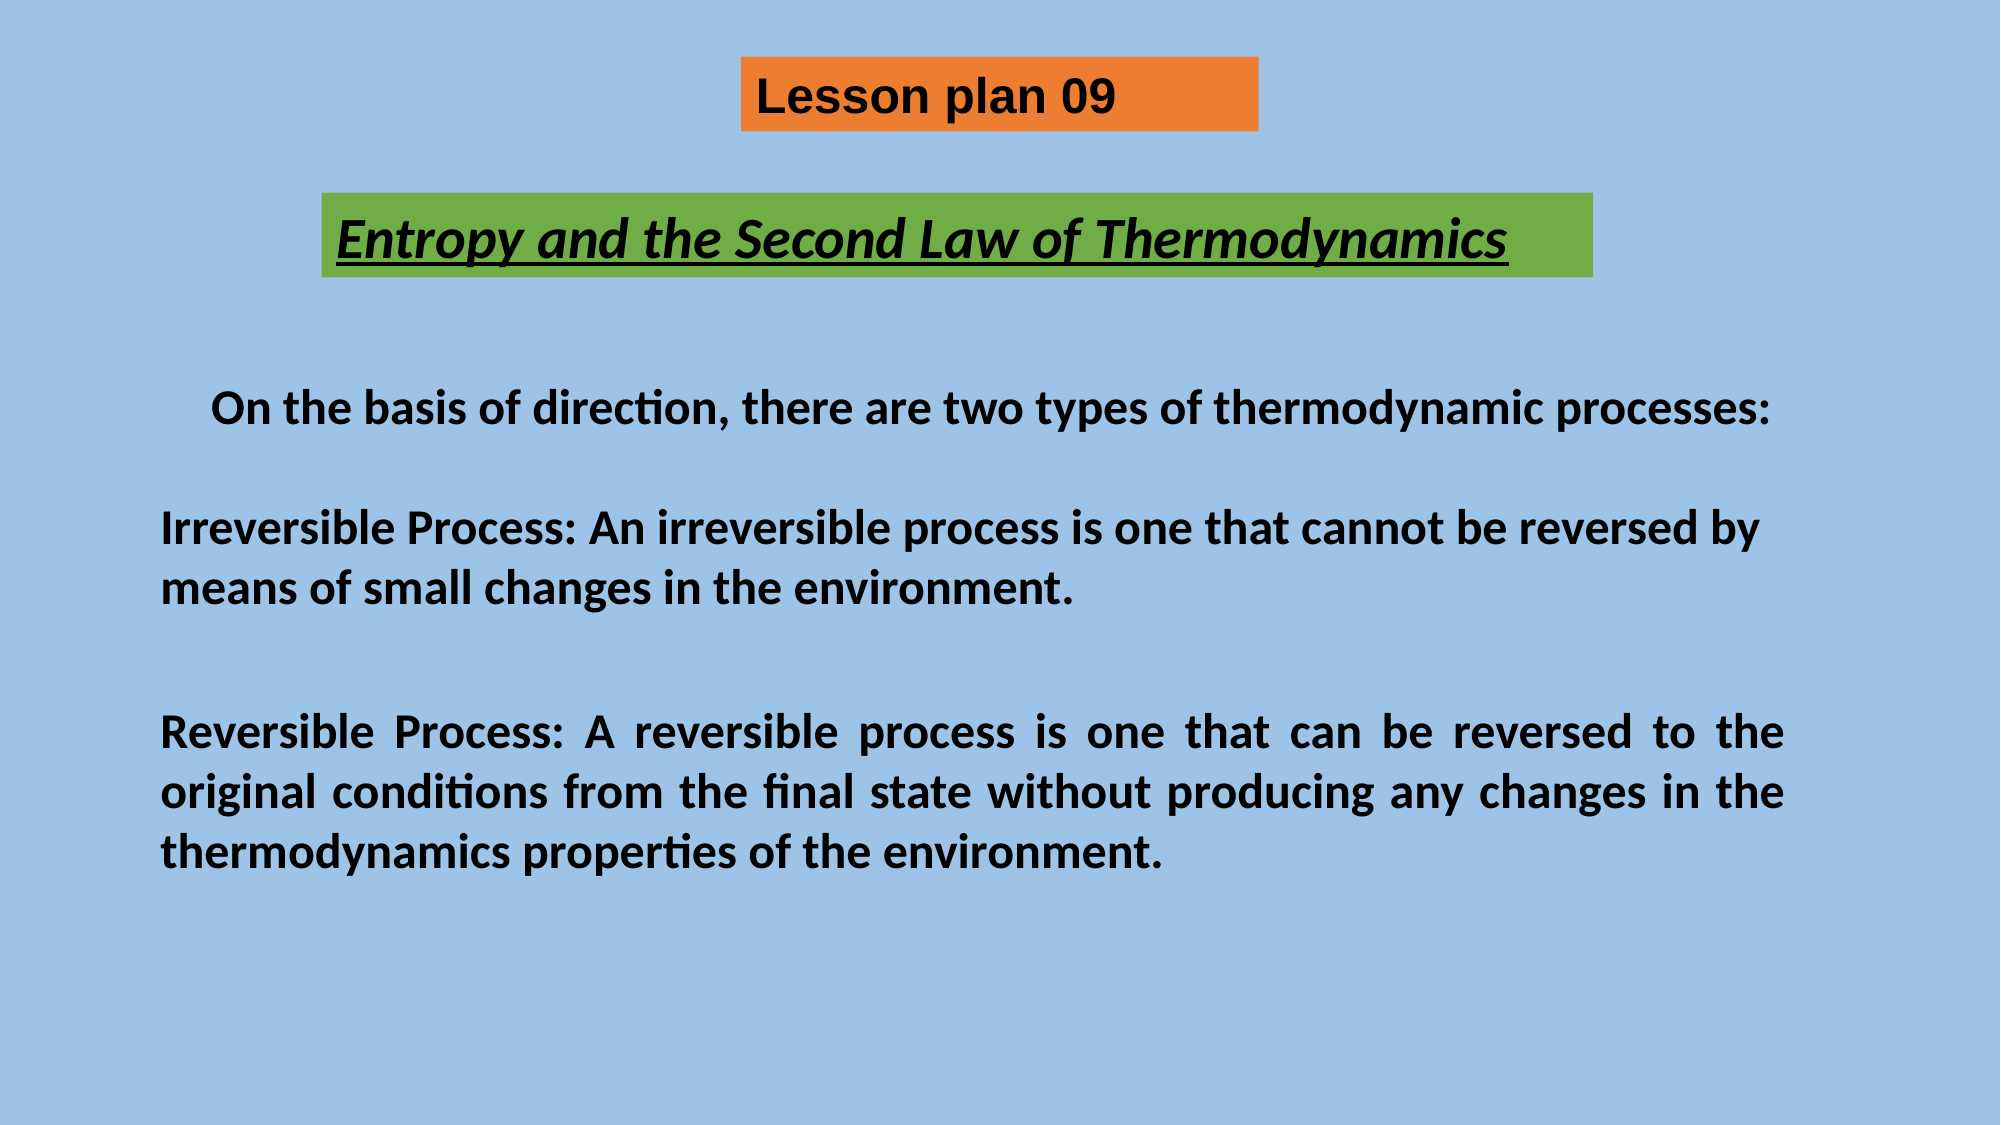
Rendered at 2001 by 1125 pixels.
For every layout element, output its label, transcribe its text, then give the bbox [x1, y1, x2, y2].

text_box Lesson plan 09 [741, 56, 1259, 132]
text_box Reversible Process: A reversible process is one that can be reversed to the original conditions from the final state without producing any changes in the thermodynamics properties of the environment. [145, 691, 1802, 886]
text_box Irreversible Process: An irreversible process is one that cannot be reversed by means of small changes in the environment. [145, 487, 1842, 622]
text_box On the basis of direction, there are two types of thermodynamic processes: [196, 366, 1802, 442]
text_box Entropy and the Second Law of Thermodynamics [321, 192, 1594, 278]
